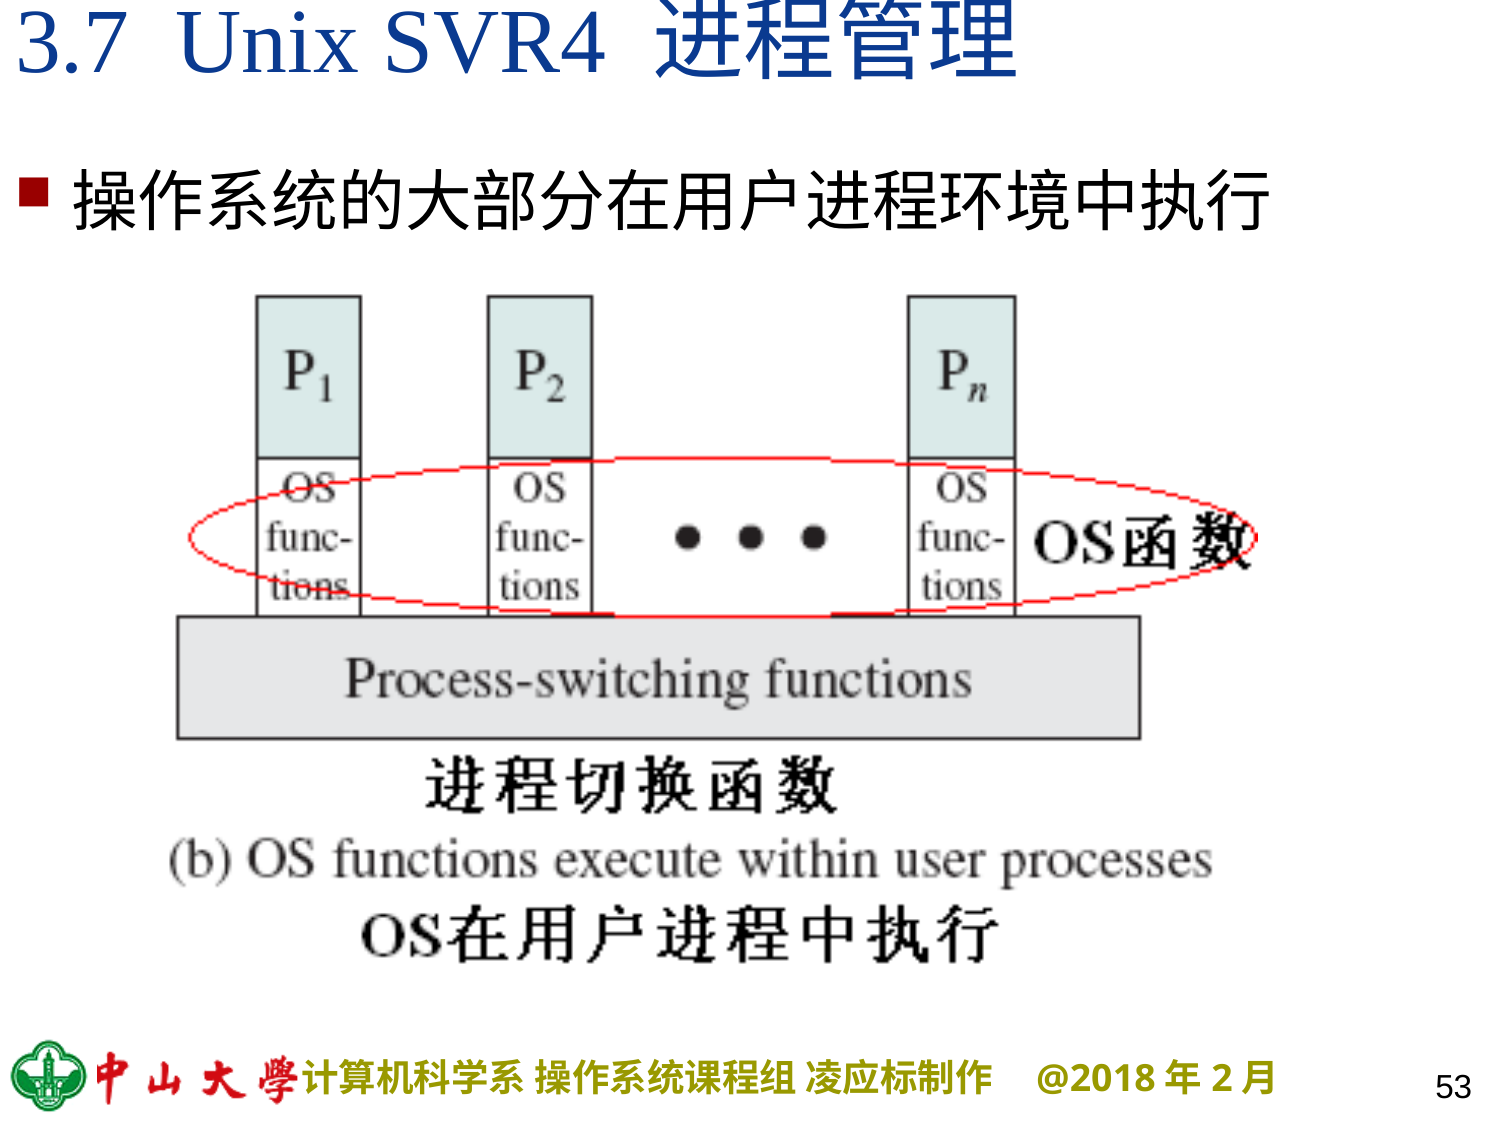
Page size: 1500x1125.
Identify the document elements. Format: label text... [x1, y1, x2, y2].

picture [0, 1037, 307, 1121]
picture [159, 290, 1258, 979]
slide_number 53 [1249, 1037, 1488, 1113]
title 3.7 Unix SVR4 进程管理 [0, 0, 1500, 98]
list 操作系统的大部分在用户进程环境中执行 [0, 151, 1306, 322]
